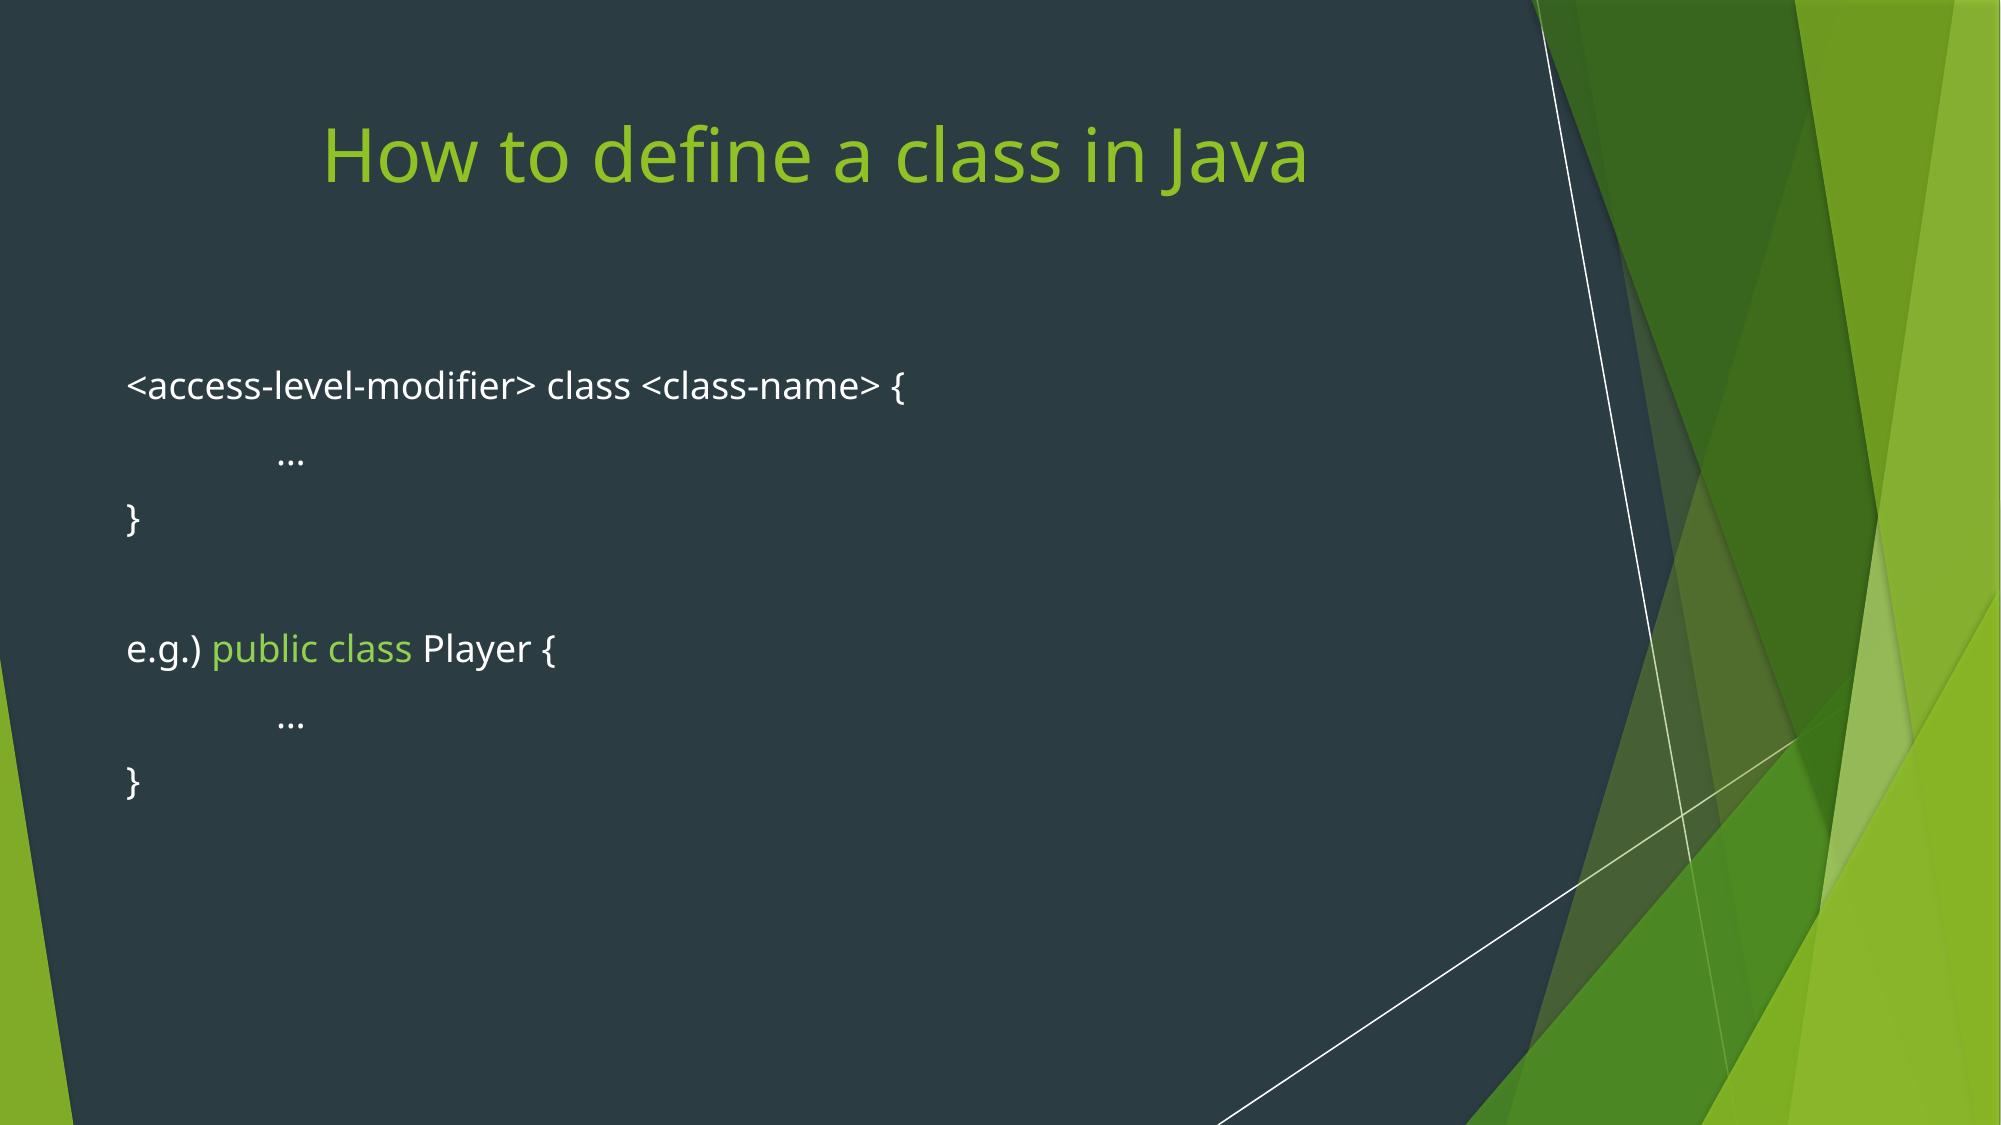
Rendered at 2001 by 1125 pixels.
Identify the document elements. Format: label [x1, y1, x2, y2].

text_box [0, 0, 2000, 1125]
